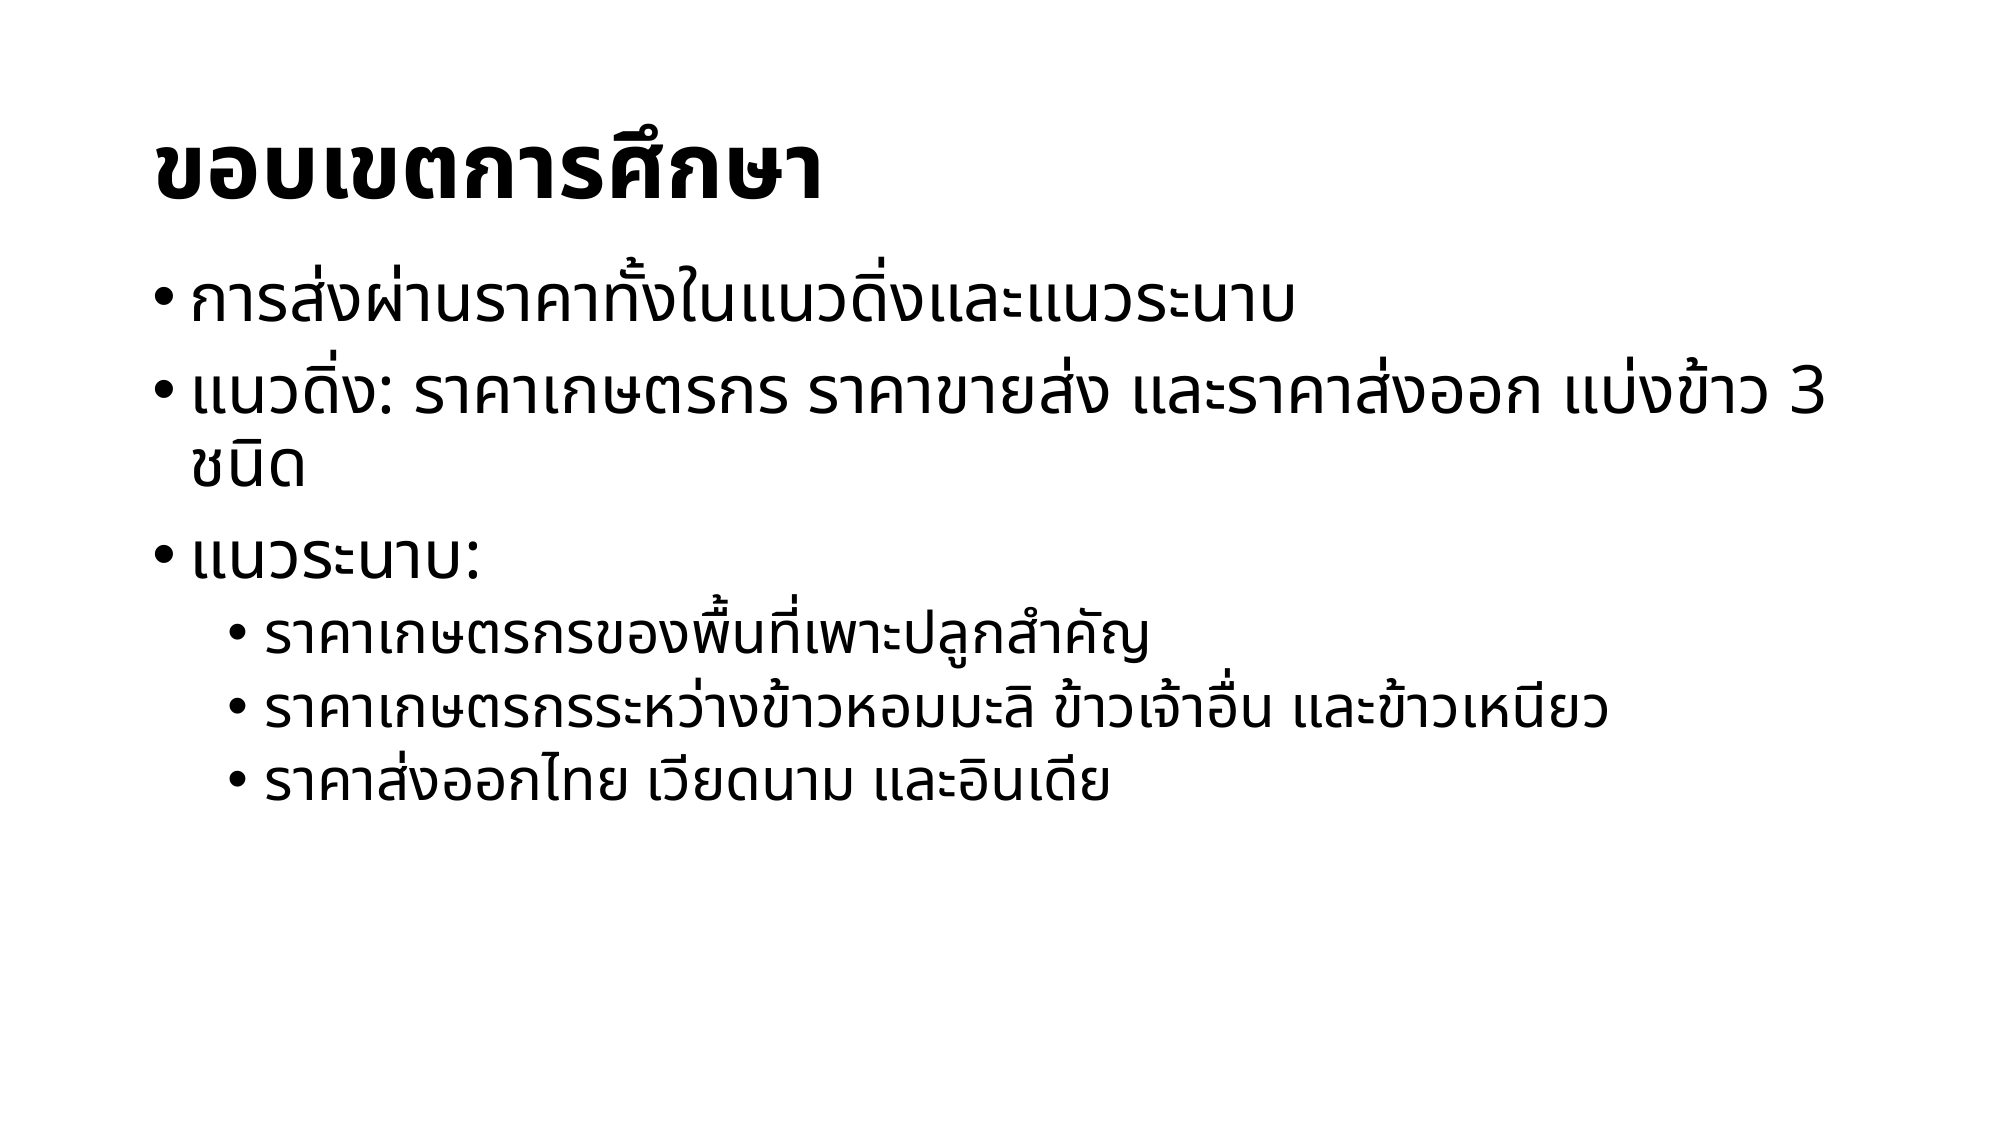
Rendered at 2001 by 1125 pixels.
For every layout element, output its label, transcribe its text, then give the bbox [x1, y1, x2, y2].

title ขอบเขตการศึกษา [137, 59, 1863, 255]
list การส่งผ่านราคาทั้งในแนวดิ่งและแนวระนาบ แนวดิ่ง: ราคาเกษตรกร ราคาขายส่ง และราคาส่งออก แบ่งข้าว 3 ชนิด แนวระนาบ: ราคาเกษตรกรของพื้นที่เพาะปลูกสำคัญ ราคาเกษตรกรระหว่างข้าวหอมมะลิ ข้าวเจ้าอื่น และข้าวเหนียว ราคาส่งออกไทย เวียดนาม และอินเดีย [137, 255, 1863, 970]
